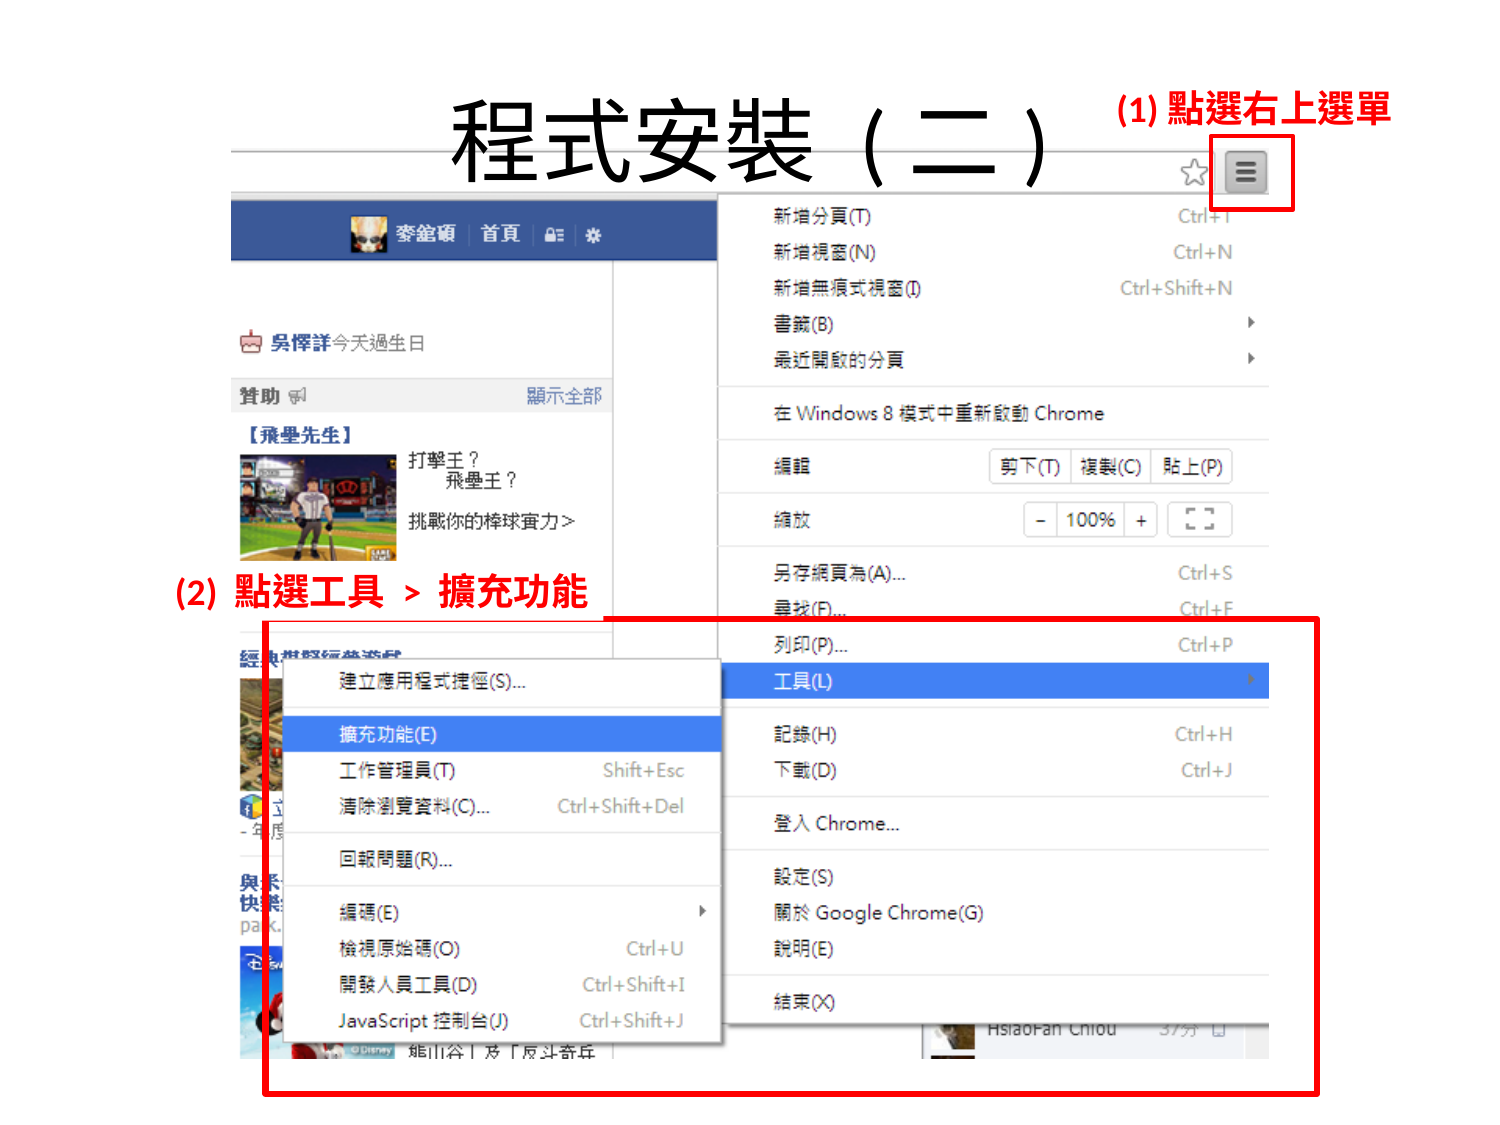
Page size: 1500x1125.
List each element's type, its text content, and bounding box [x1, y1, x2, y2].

picture [230, 148, 1269, 1059]
title 程式安裝 (二) [75, 45, 1425, 233]
text_box [1209, 138, 1295, 212]
text_box (2) 點選工具 > 擴充功能 [160, 560, 225, 621]
text_box [264, 617, 1319, 1096]
text_box (1)點選右上選單 [1101, 78, 1408, 138]
